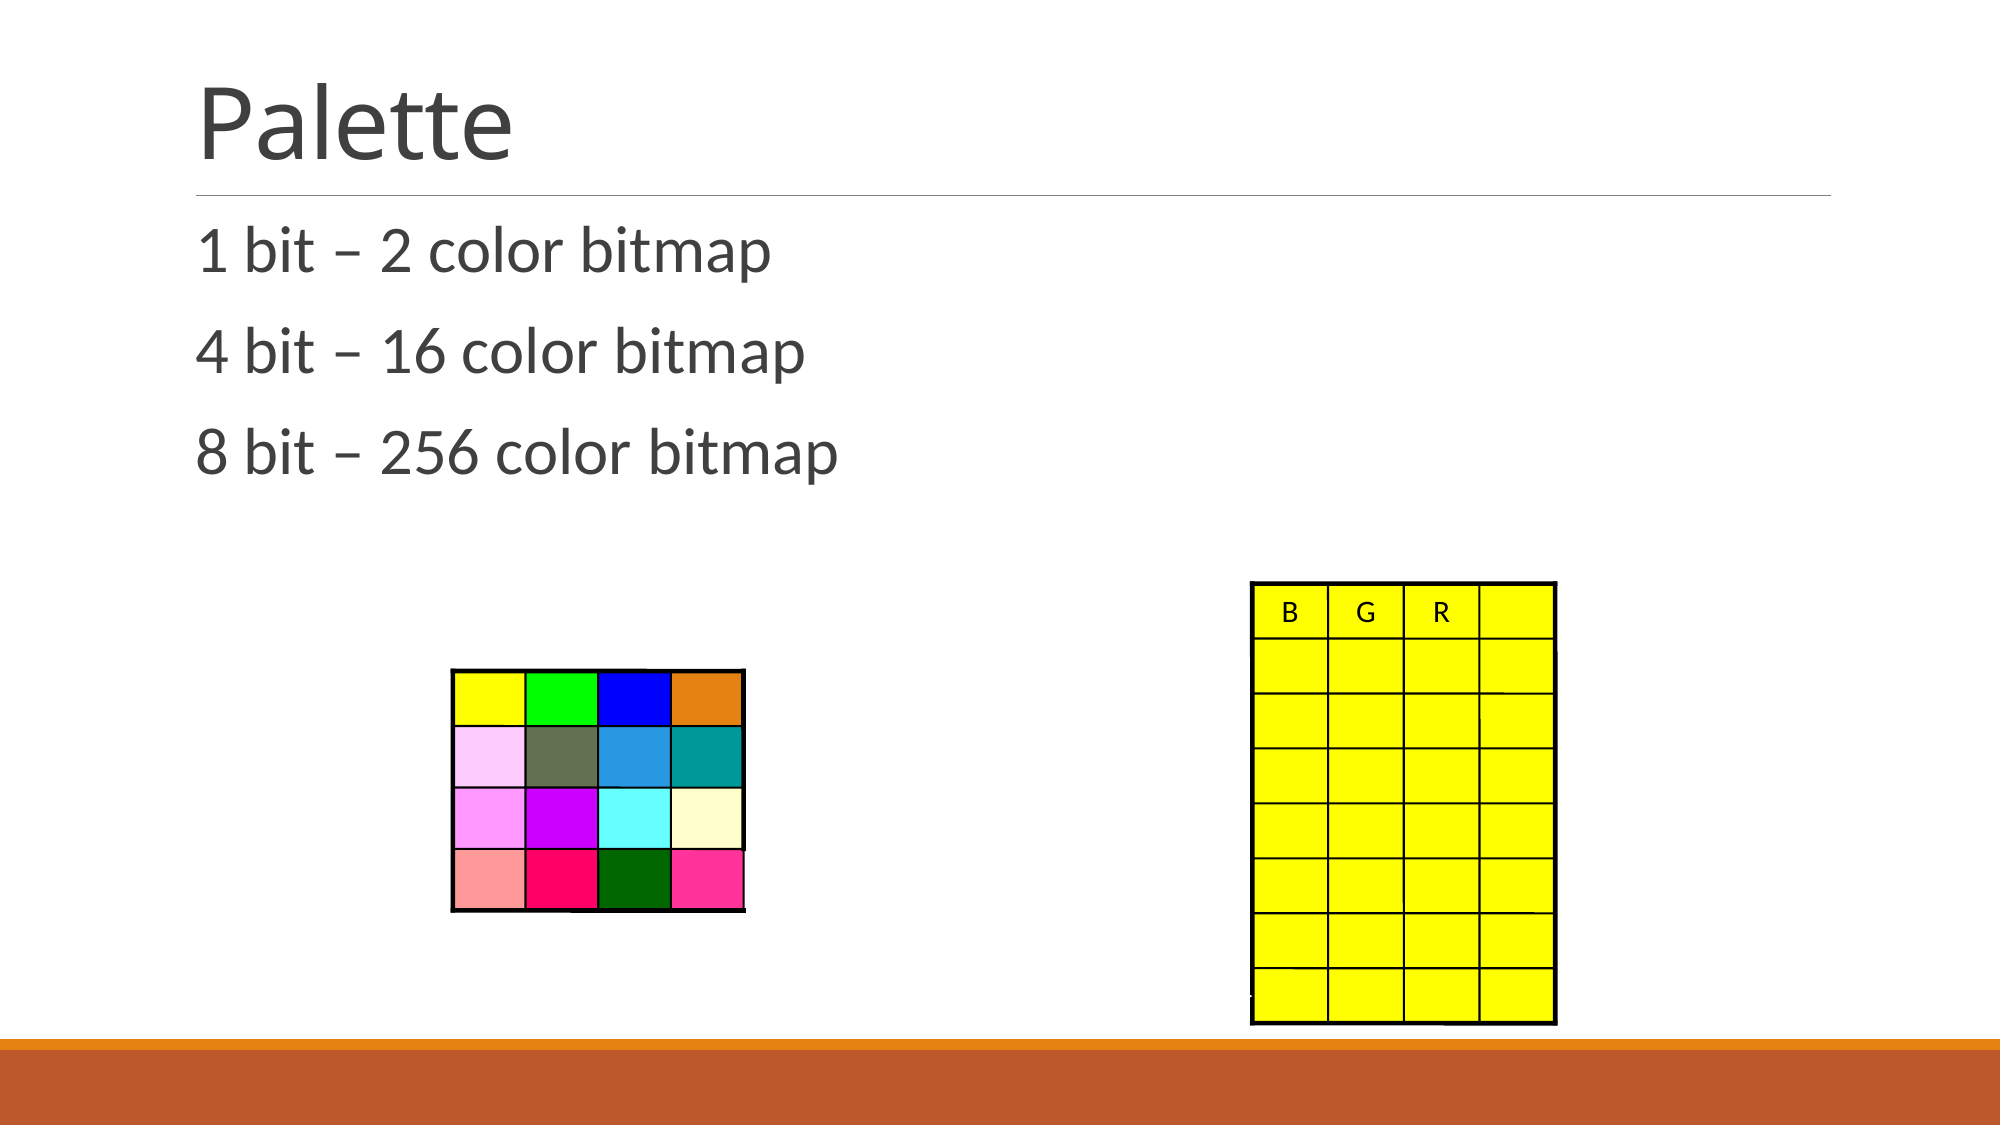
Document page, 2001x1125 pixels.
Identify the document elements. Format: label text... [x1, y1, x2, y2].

title Palette [180, 47, 1830, 188]
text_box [452, 582, 1556, 1024]
list 1 bit – 2 color bitmap 4 bit – 16 color bitmap 8 bit – 256 color bitmap [180, 207, 1830, 1013]
